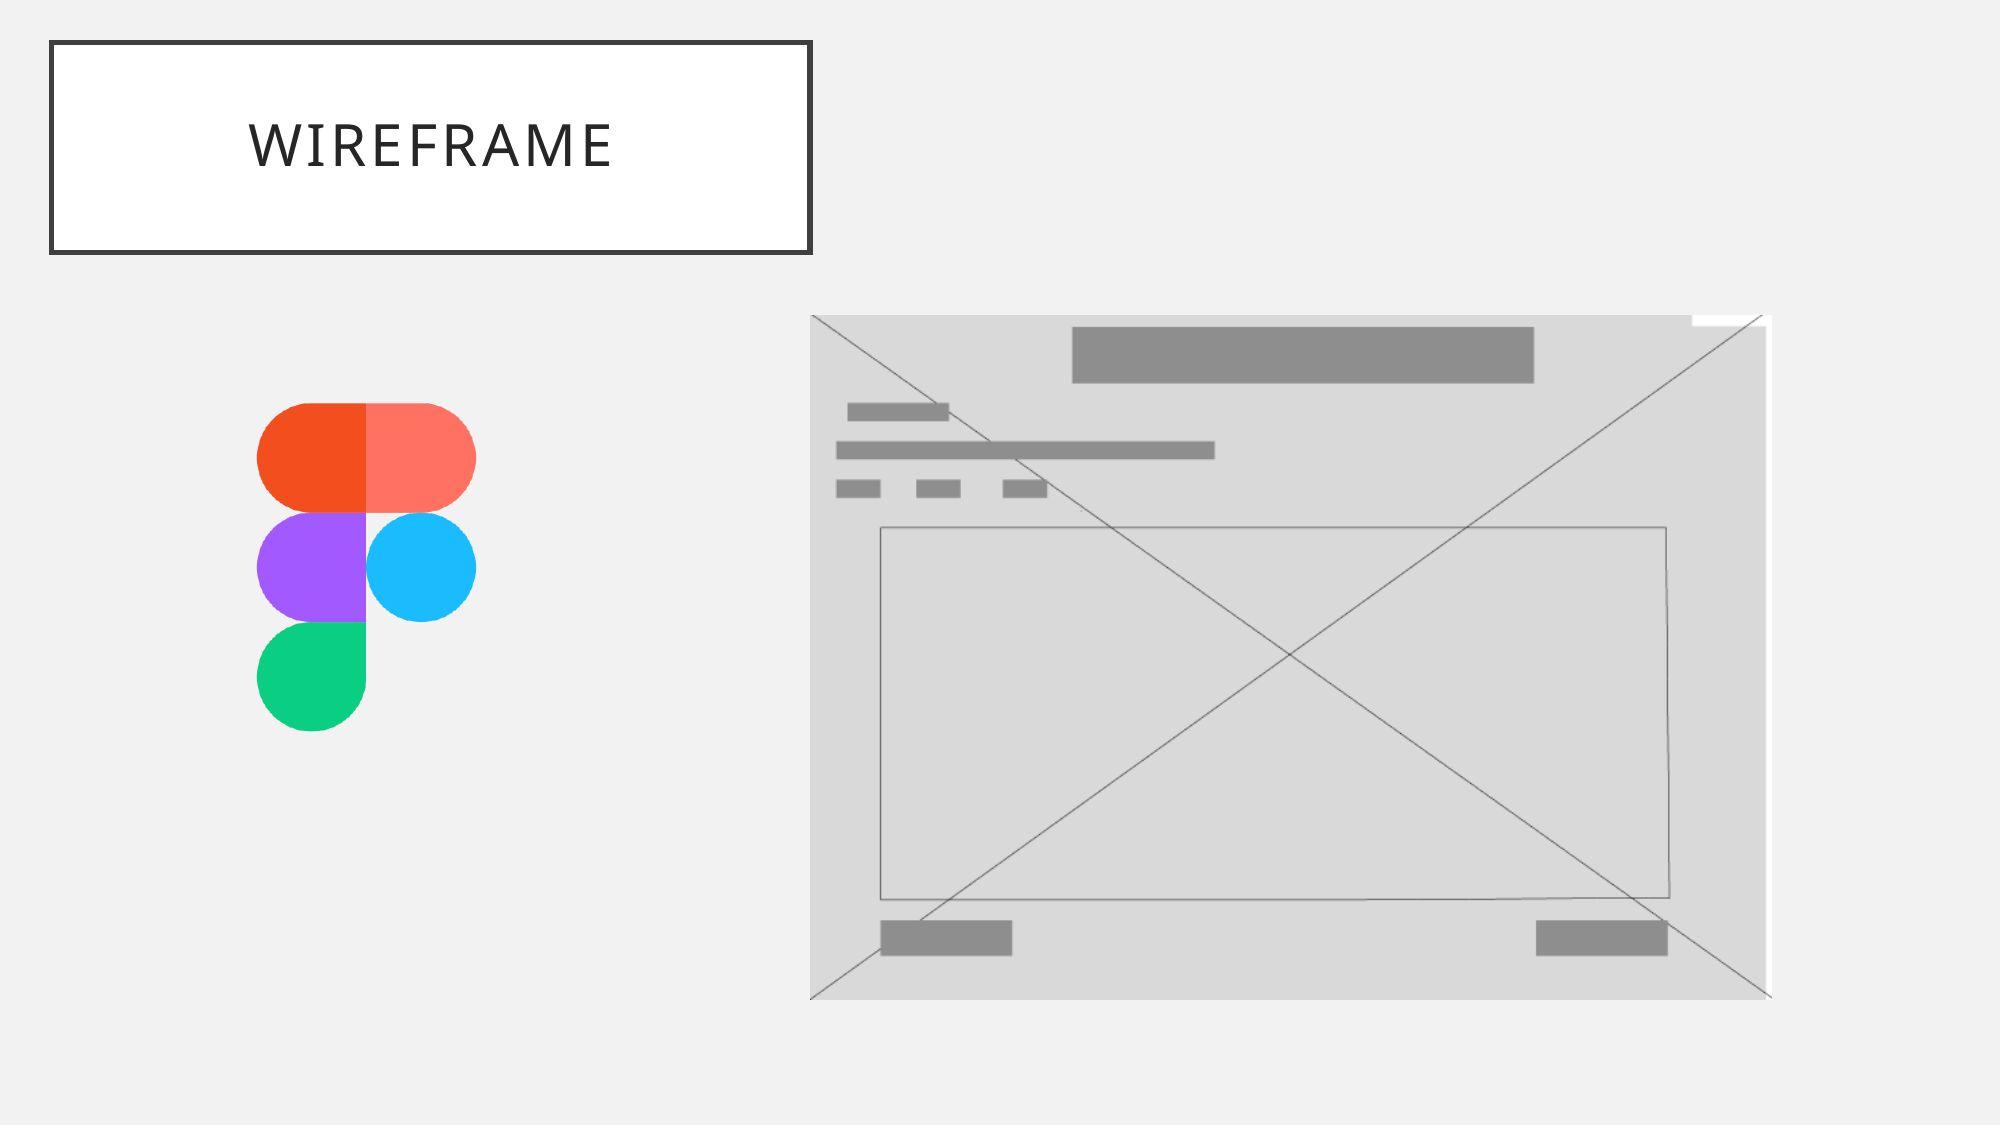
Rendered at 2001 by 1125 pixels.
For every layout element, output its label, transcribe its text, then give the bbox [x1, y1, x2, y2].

title Wireframe [49, 40, 813, 255]
picture [169, 370, 563, 764]
picture [810, 315, 1772, 1000]
